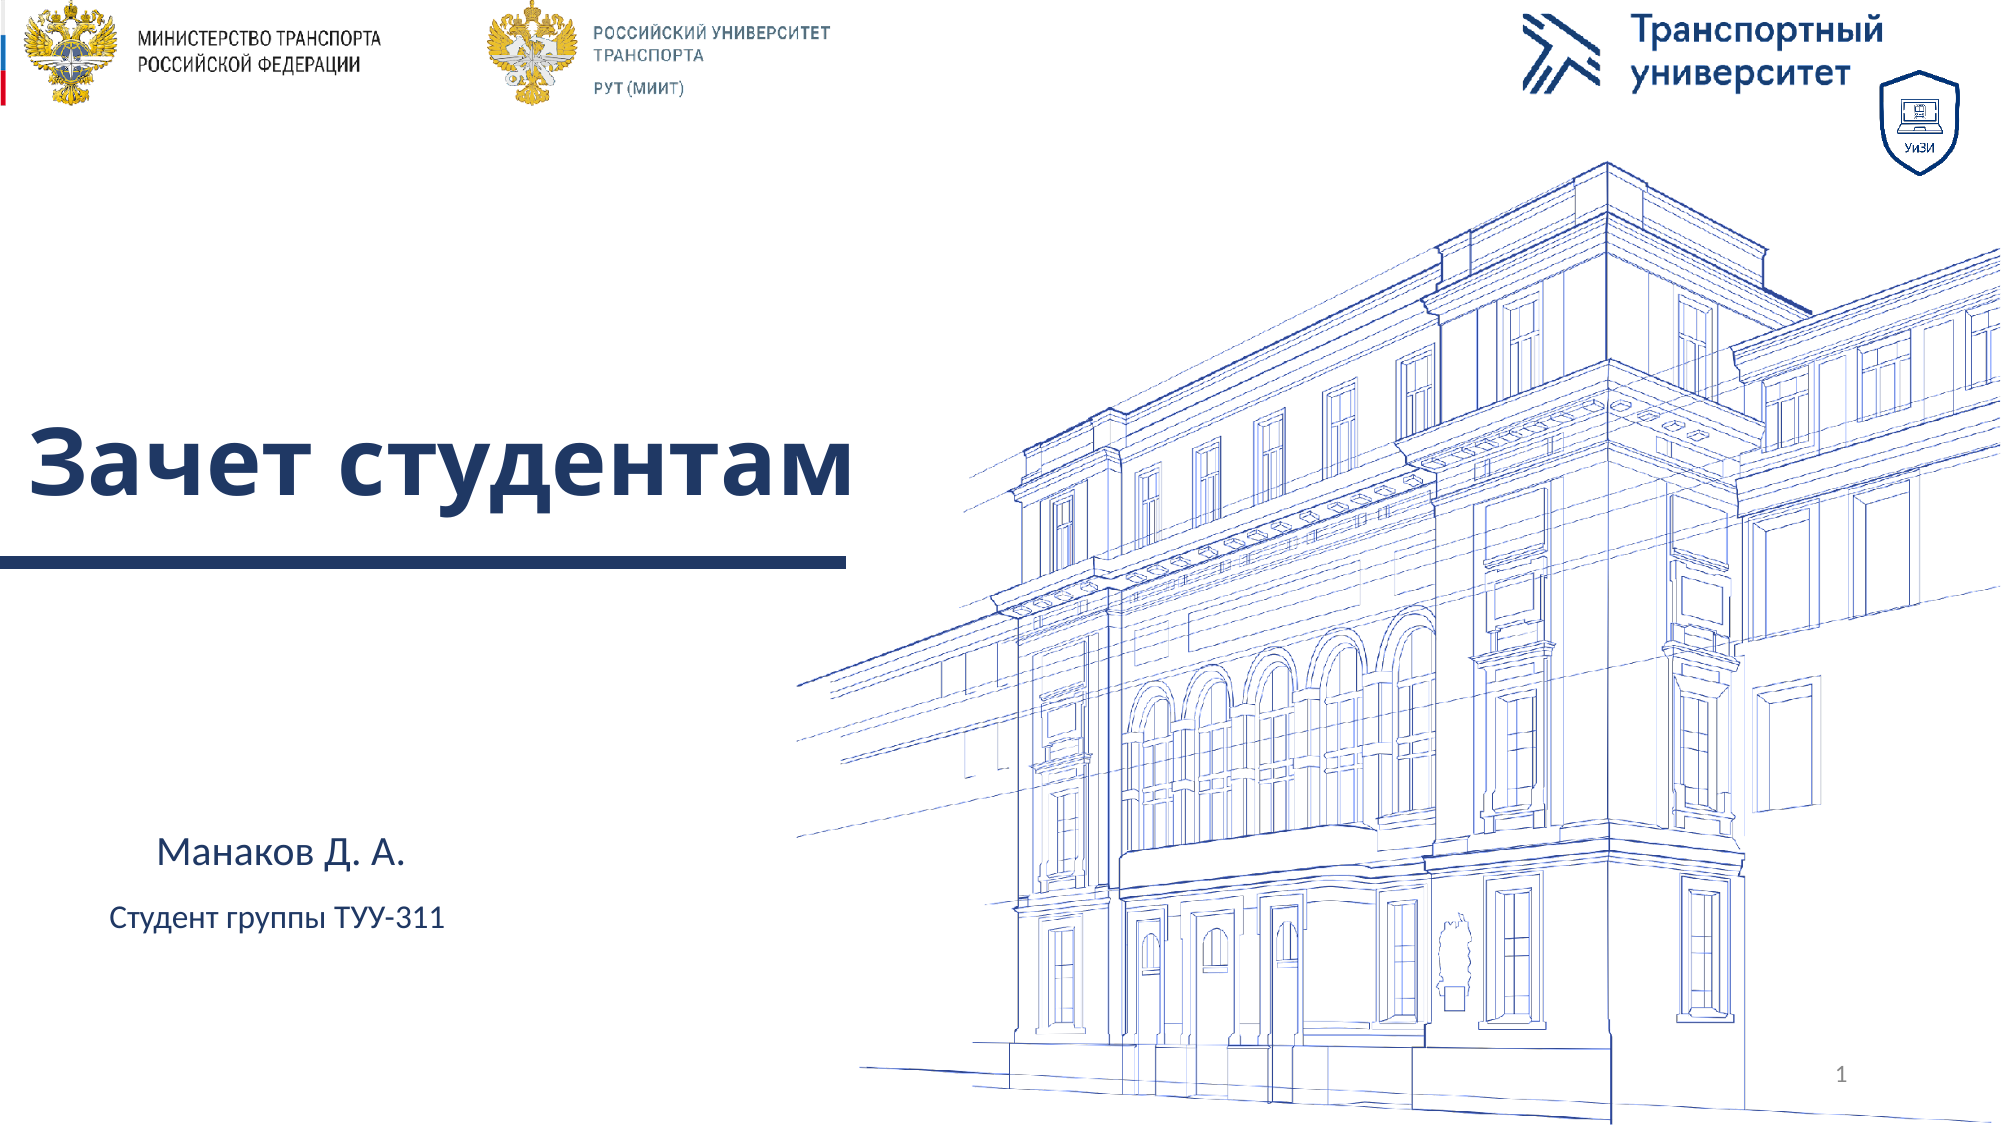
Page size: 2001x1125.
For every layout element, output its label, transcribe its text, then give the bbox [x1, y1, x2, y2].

text_box Зачет студентам [12, 393, 1360, 522]
slide_number 1 [1412, 1042, 1863, 1103]
text_box Манаков Д. А. Студент группы ТУУ-311 [0, 816, 563, 1043]
picture [0, 0, 2001, 1125]
